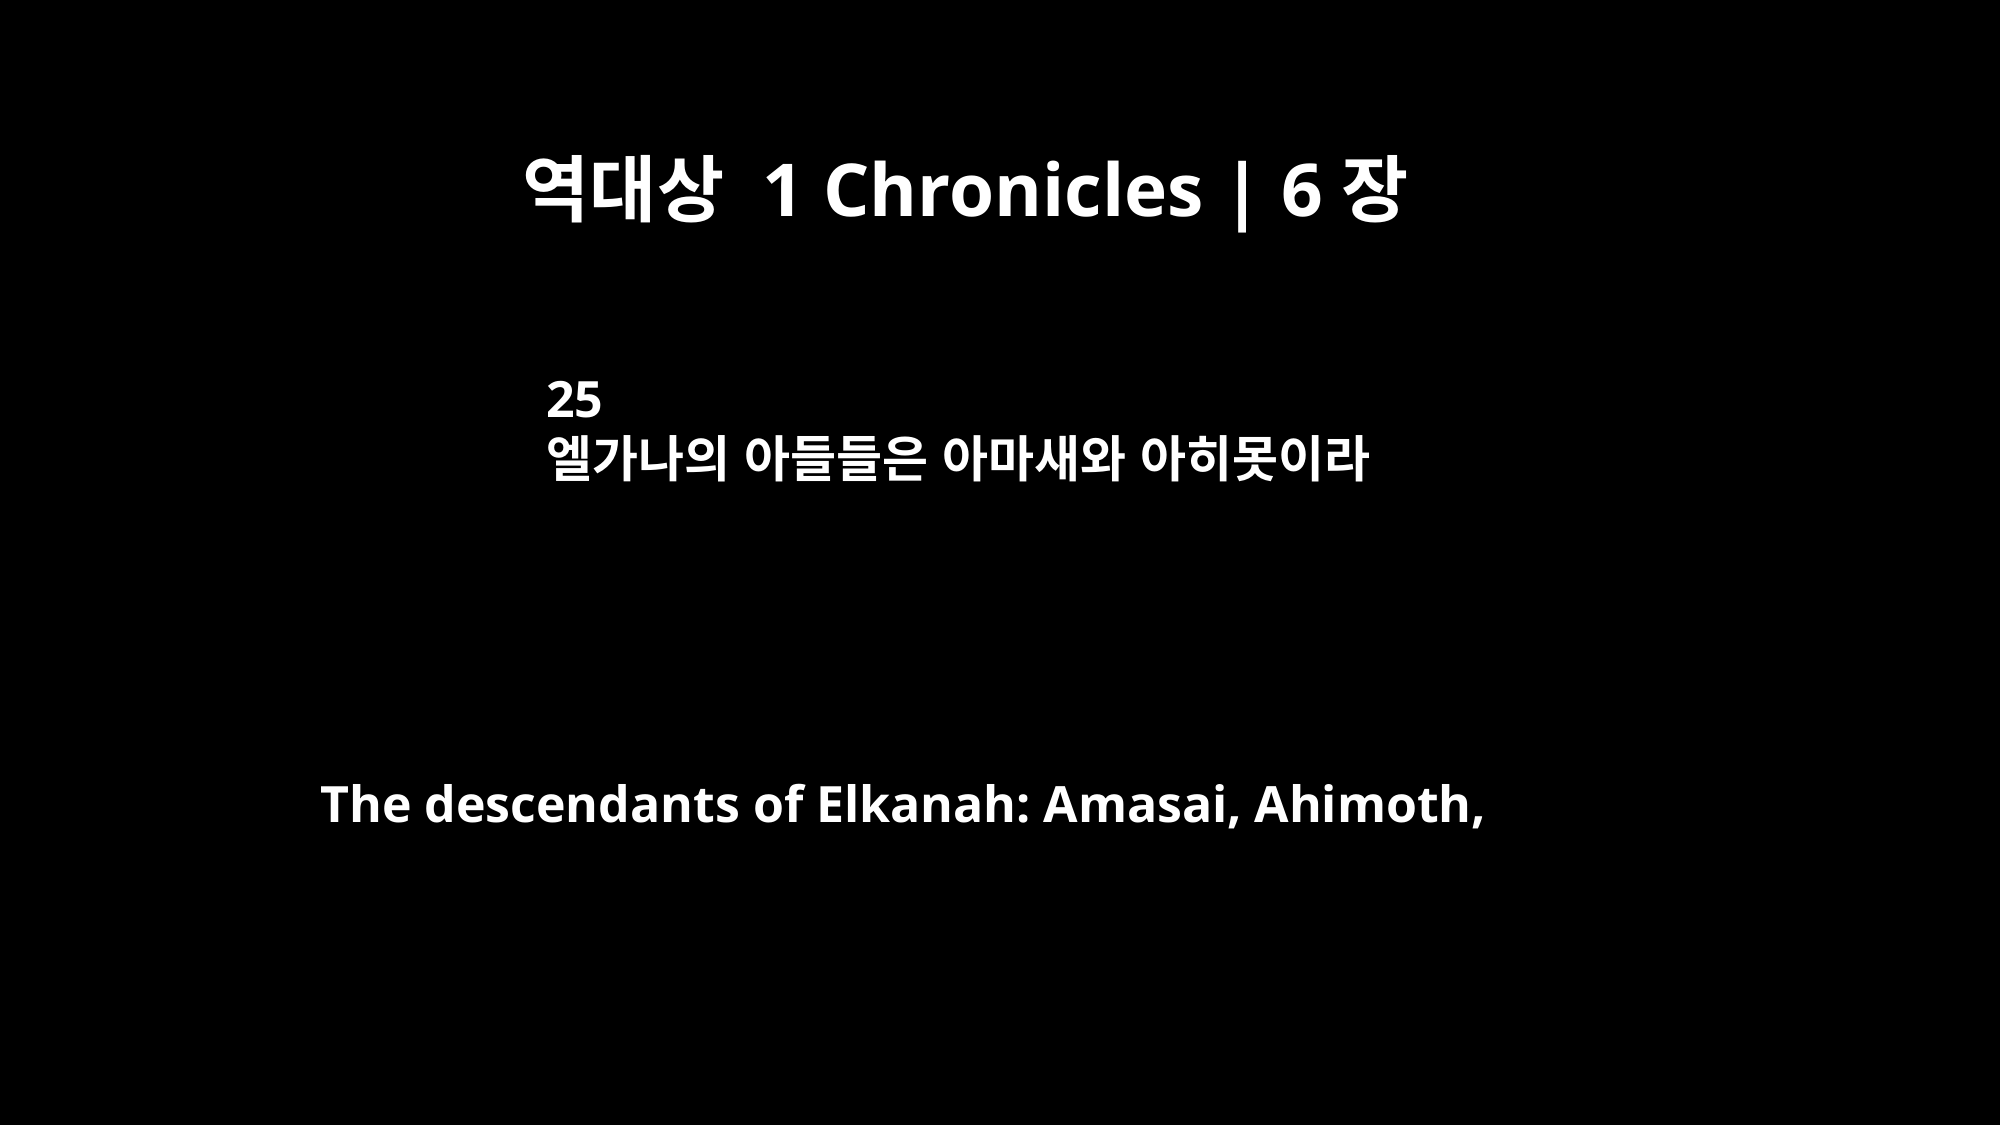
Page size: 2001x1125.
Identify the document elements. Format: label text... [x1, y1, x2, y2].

text_box 역대상 1 Chronicles | 6장 [507, 136, 1424, 239]
text_box 25 엘가나의 아들들은 아마새와 아히못이라 [531, 359, 1386, 495]
text_box The descendants of Elkanah: Amasai, Ahimoth, [305, 764, 1502, 840]
